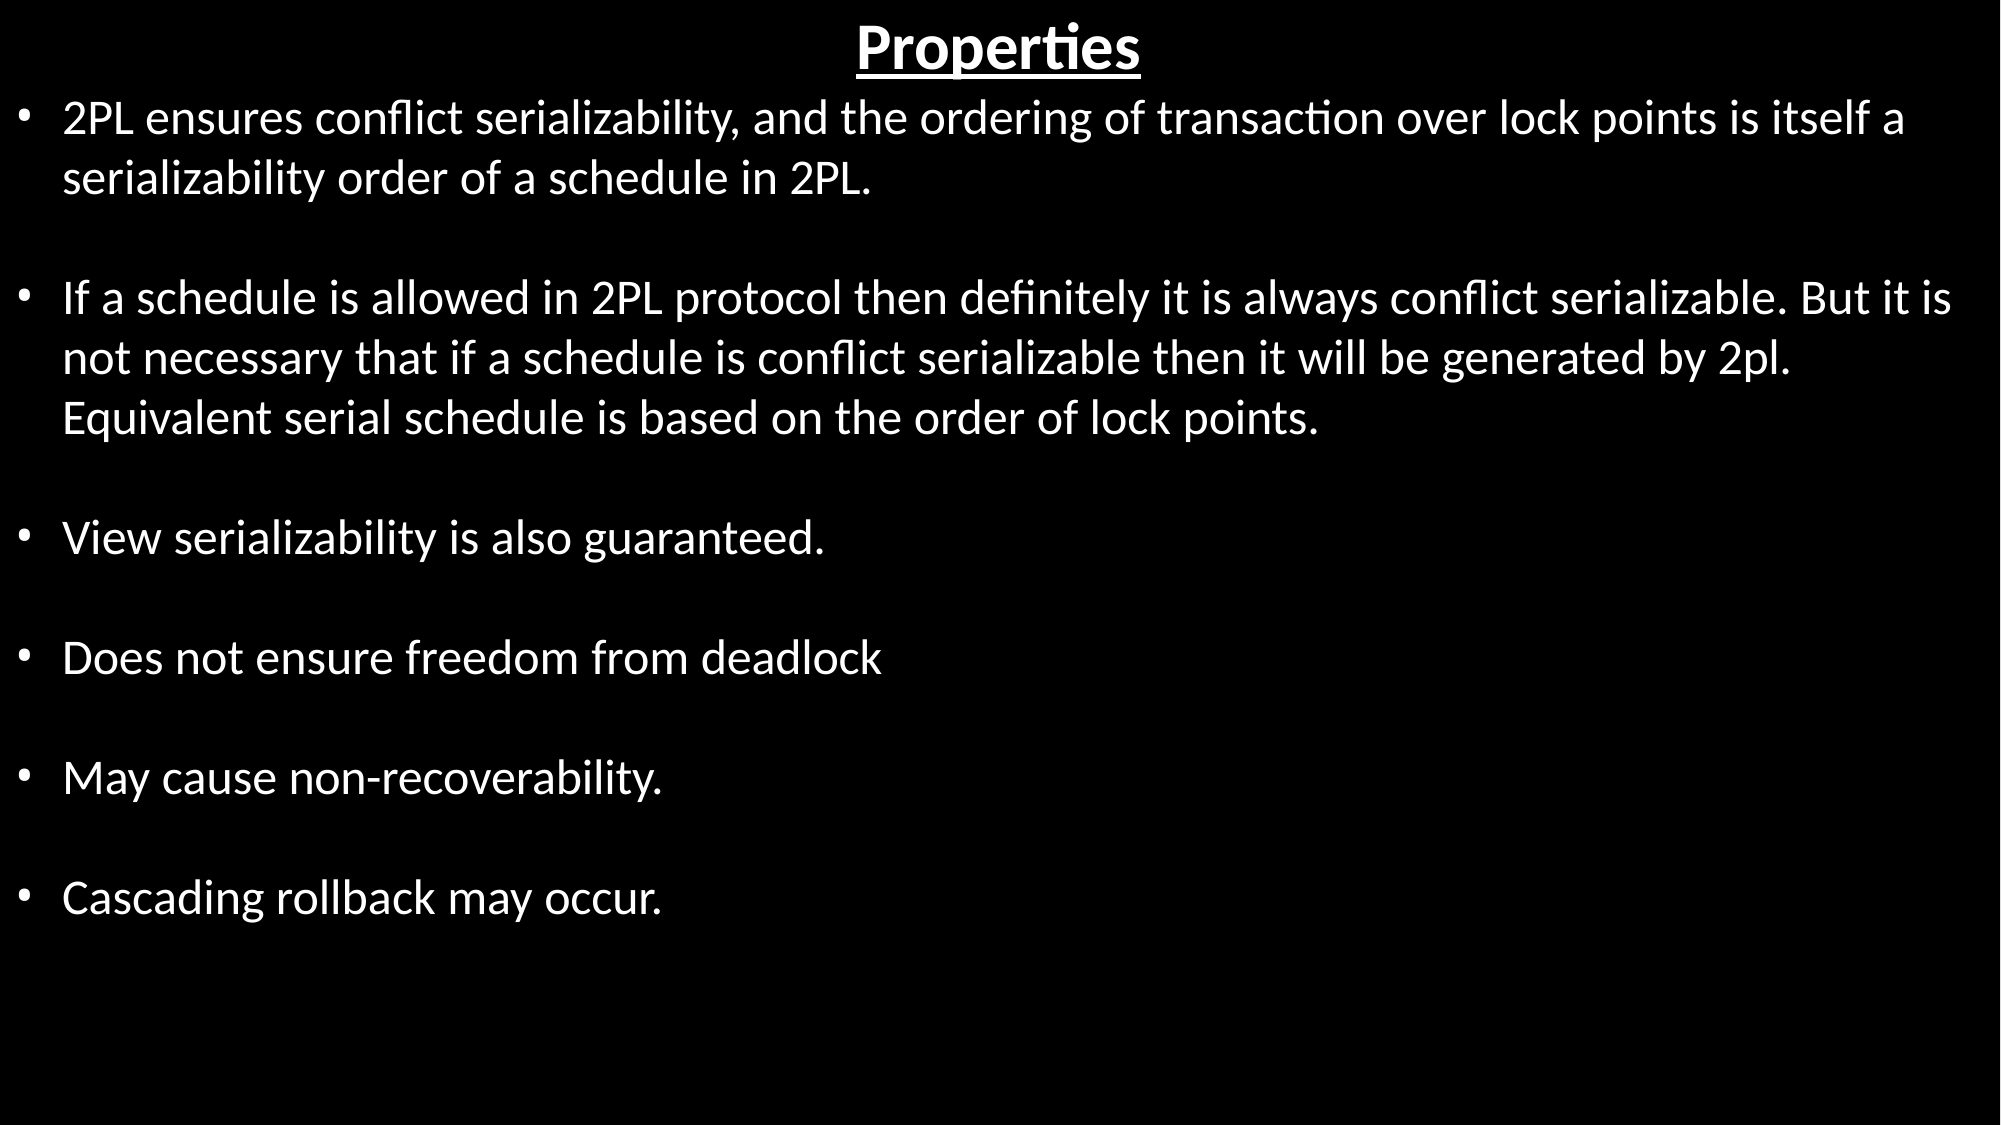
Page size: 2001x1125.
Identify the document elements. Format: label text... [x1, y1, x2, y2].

text_box 2PL ensures conflict serializability, and the ordering of transaction over lock points is itself a serializability order of a schedule in 2PL. If a schedule is allowed in 2PL protocol then definitely it is always conflict serializable. But it is not necessary that if a schedule is conflict serializable then it will be generated by 2pl. Equivalent serial schedule is based on the order of lock points. View serializability is also guaranteed. Does not ensure freedom from deadlock May cause non-recoverability. Cascading rollback may occur. [12, 82, 1954, 925]
title Properties [853, 1, 1146, 82]
